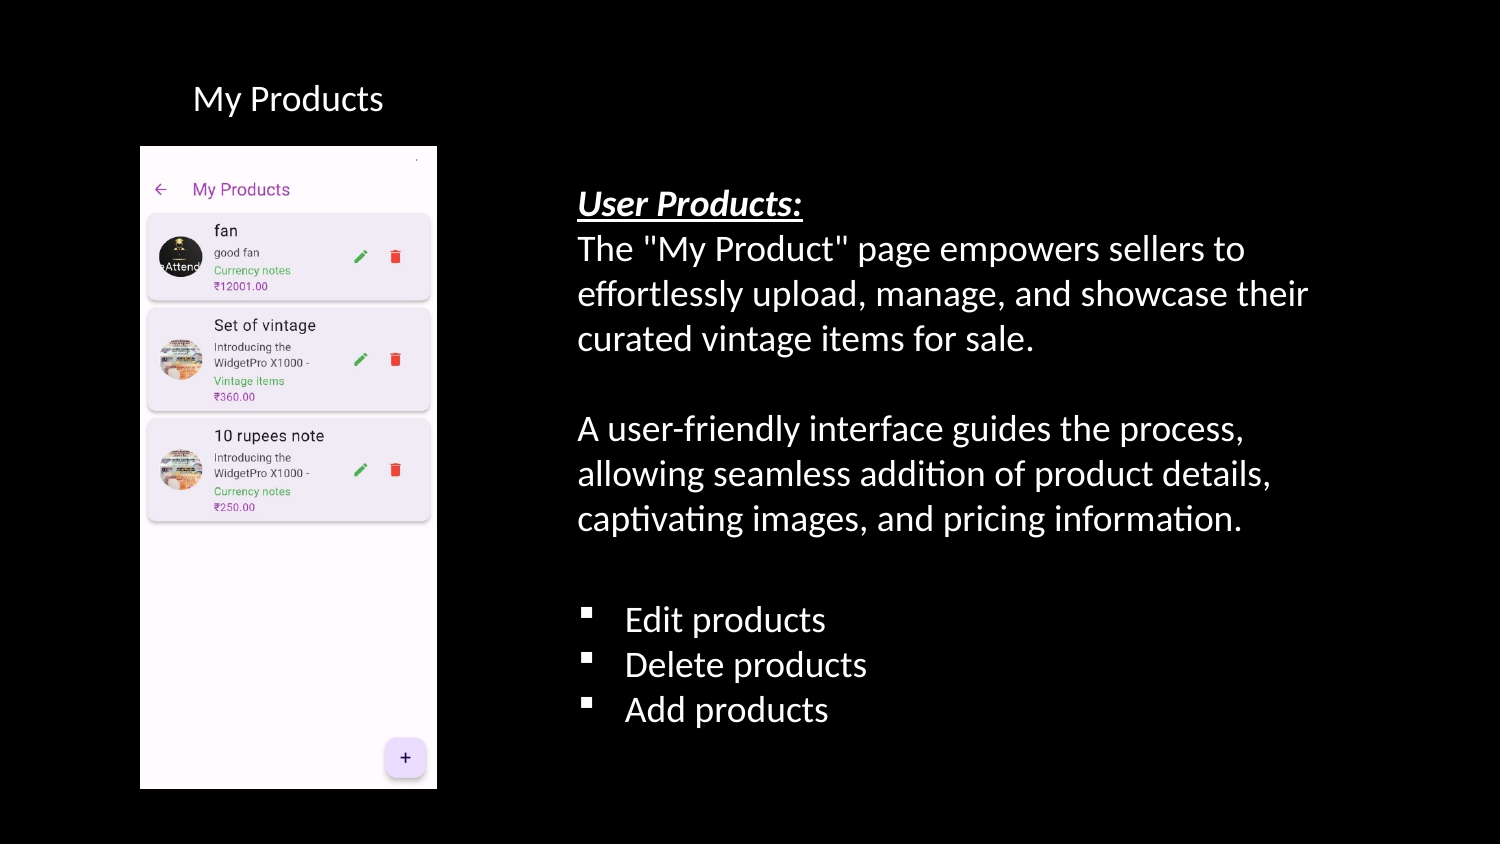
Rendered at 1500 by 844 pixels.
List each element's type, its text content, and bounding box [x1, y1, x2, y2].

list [140, 146, 437, 789]
text_box User Products: The "My Product" page empowers sellers to effortlessly upload, manage, and showcase their curated vintage items for sale. A user-friendly interface guides the process, allowing seamless addition of product details, captivating images, and pricing information. [562, 171, 1363, 300]
text_box My Products [177, 66, 400, 145]
text_box [561, 300, 1363, 585]
text_box Edit products Delete products Add products [563, 587, 883, 738]
